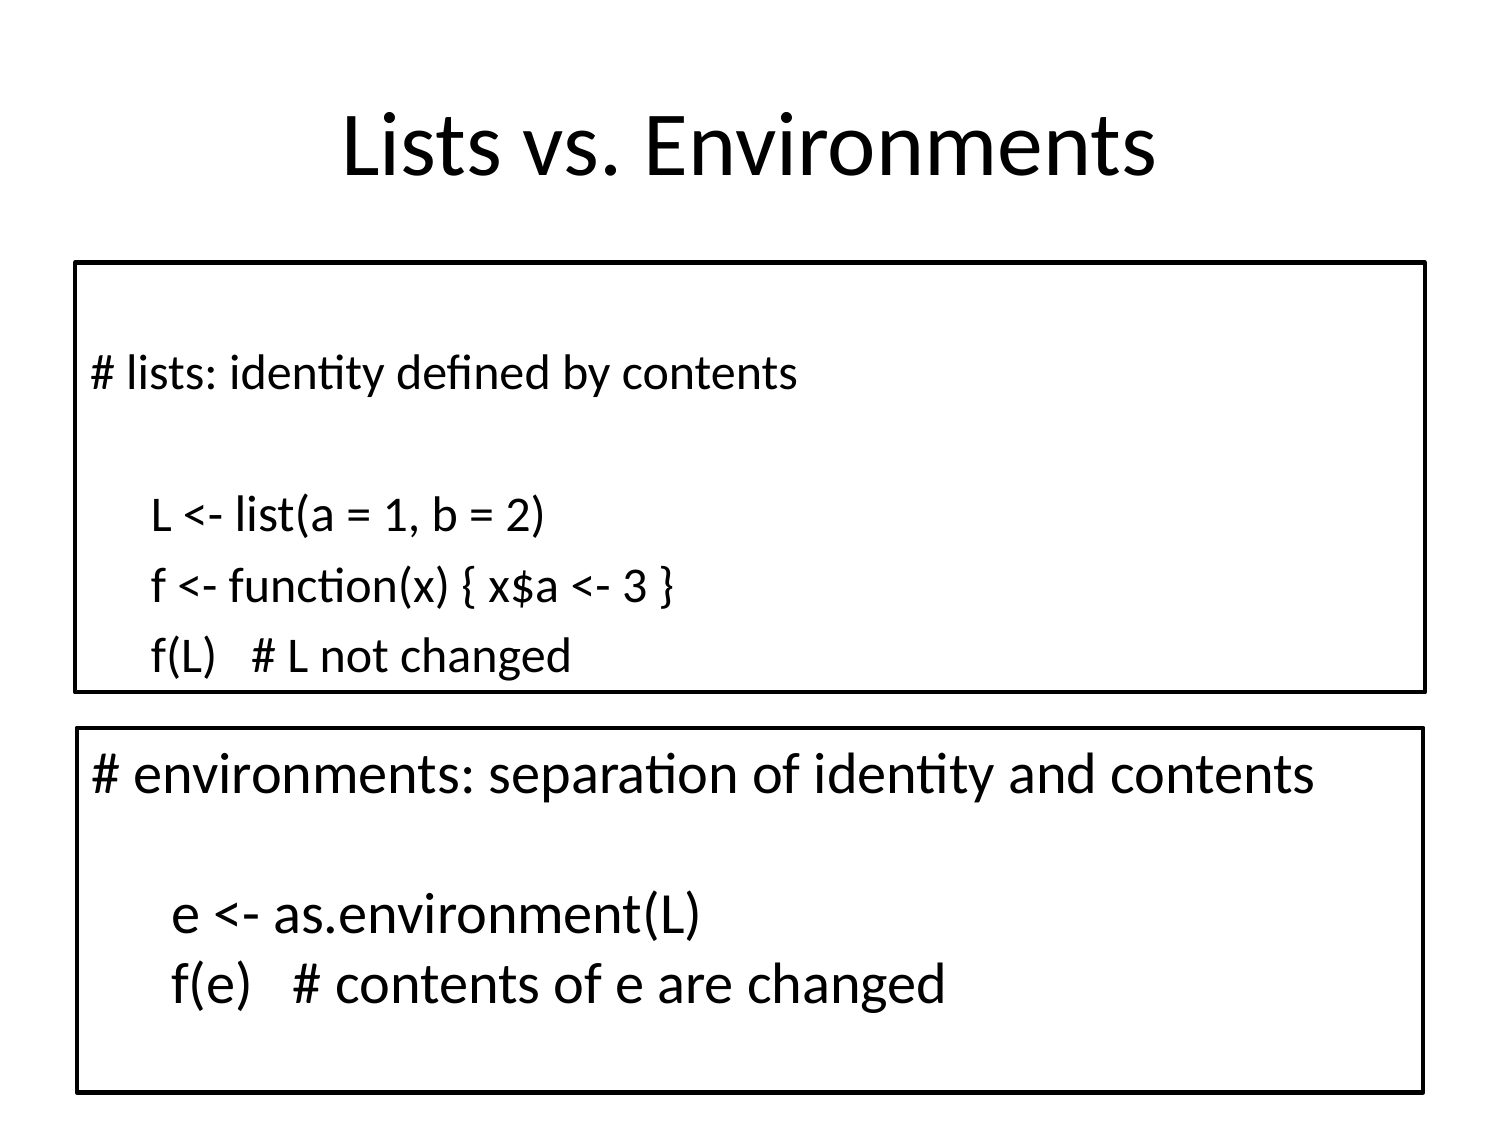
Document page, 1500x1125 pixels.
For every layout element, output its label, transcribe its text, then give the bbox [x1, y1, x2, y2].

list # lists: identity defined by contents L <- list(a = 1, b = 2) f <- function(x) { x$a <- 3 } f(L) # L not changed [73, 260, 1427, 694]
text_box # environments: separation of identity and contents e <- as.environment(L) f(e) # contents of e are changed [75, 726, 1425, 1095]
title Lists vs. Environments [75, 45, 1425, 233]
